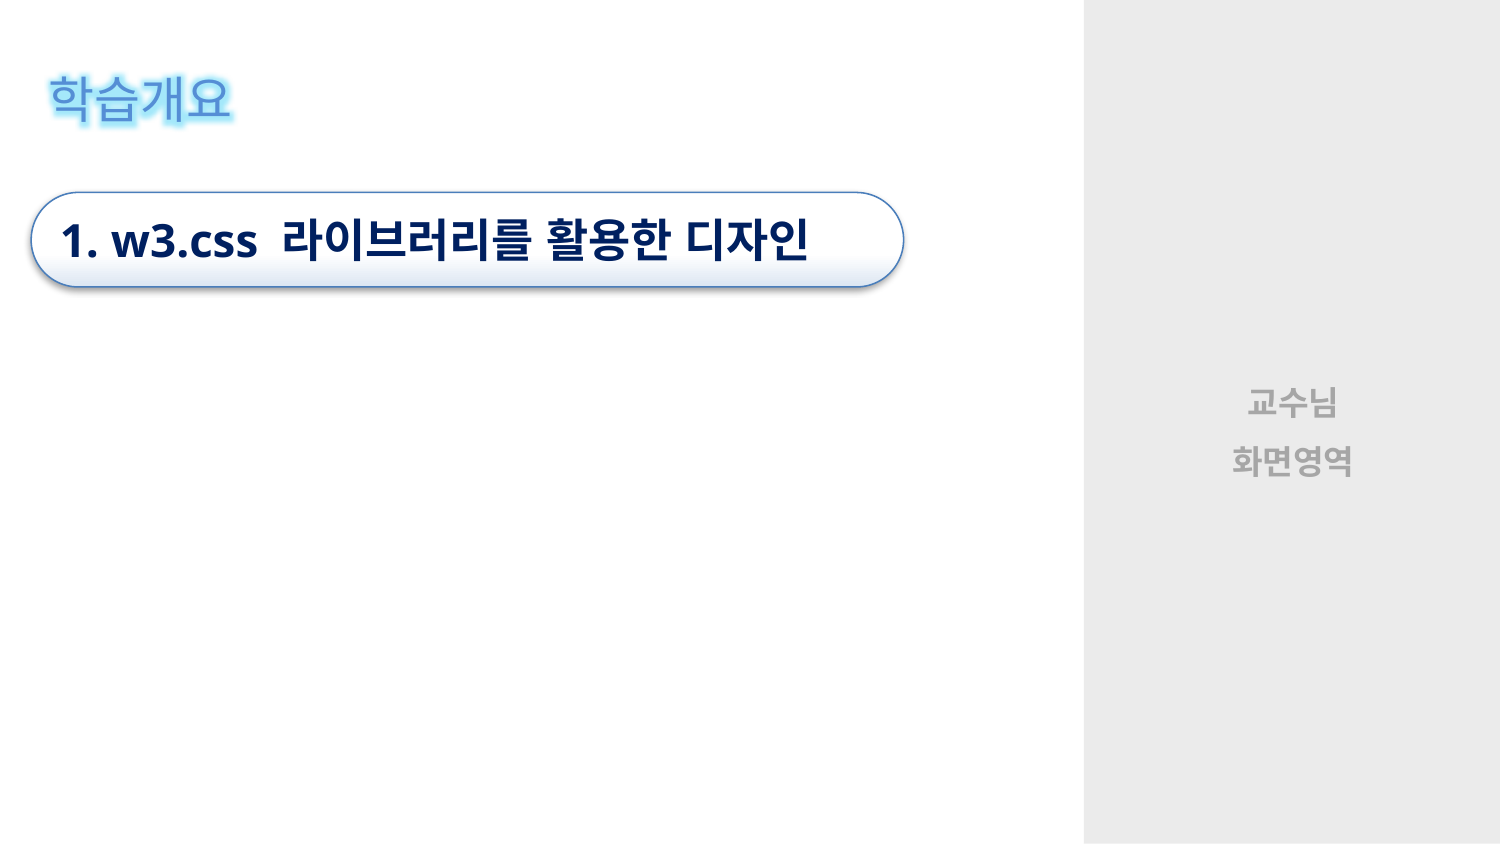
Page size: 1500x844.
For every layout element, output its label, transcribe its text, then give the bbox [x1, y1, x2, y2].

text_box 학습개요 [34, 55, 1036, 137]
text_box 1. w3.css 라이브러리를 활용한 디자인 [30, 191, 905, 288]
